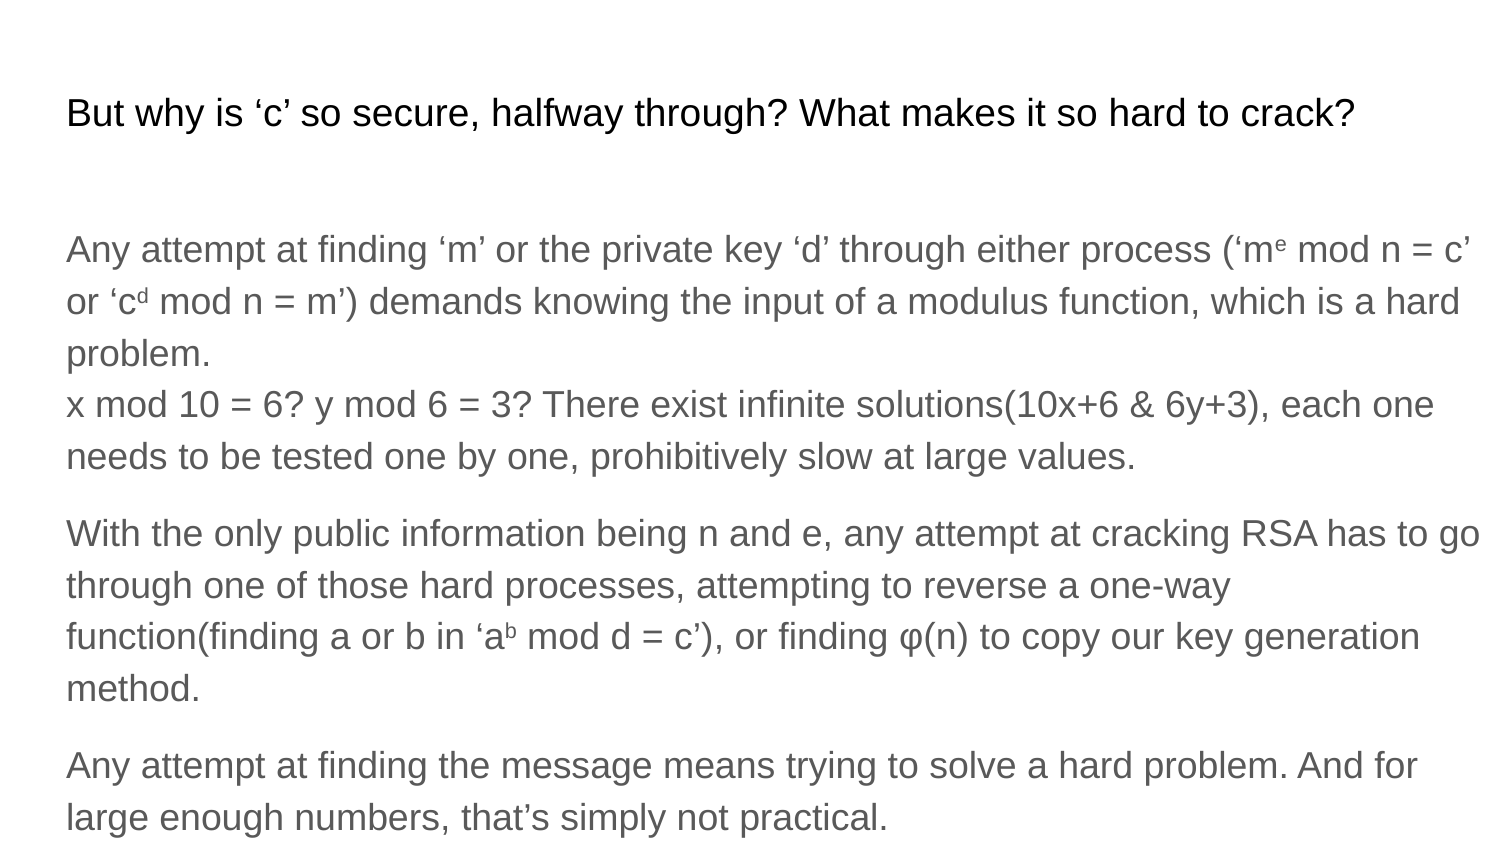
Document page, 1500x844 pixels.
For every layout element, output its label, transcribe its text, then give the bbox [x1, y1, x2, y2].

list Any attempt at finding ‘m’ or the private key ‘d’ through either process (‘me mod n = c’ or ‘cd mod n = m’) demands knowing the input of a modulus function, which is a hard problem. x mod 10 = 6? y mod 6 = 3? There exist infinite solutions(10x+6 & 6y+3), each one needs to be tested one by one, prohibitively slow at large values. With the only public information being n and e, any attempt at cracking RSA has to go through one of those hard processes, attempting to reverse a one-way function(finding a or b in ‘ab mod d = c’), or finding φ(n) to copy our key generation method. Any attempt at finding the message means trying to solve a hard problem. And for large enough numbers, that’s simply not practical. [51, 203, 1500, 844]
title But why is ‘c’ so secure, halfway through? What makes it so hard to crack? [51, 72, 1449, 167]
